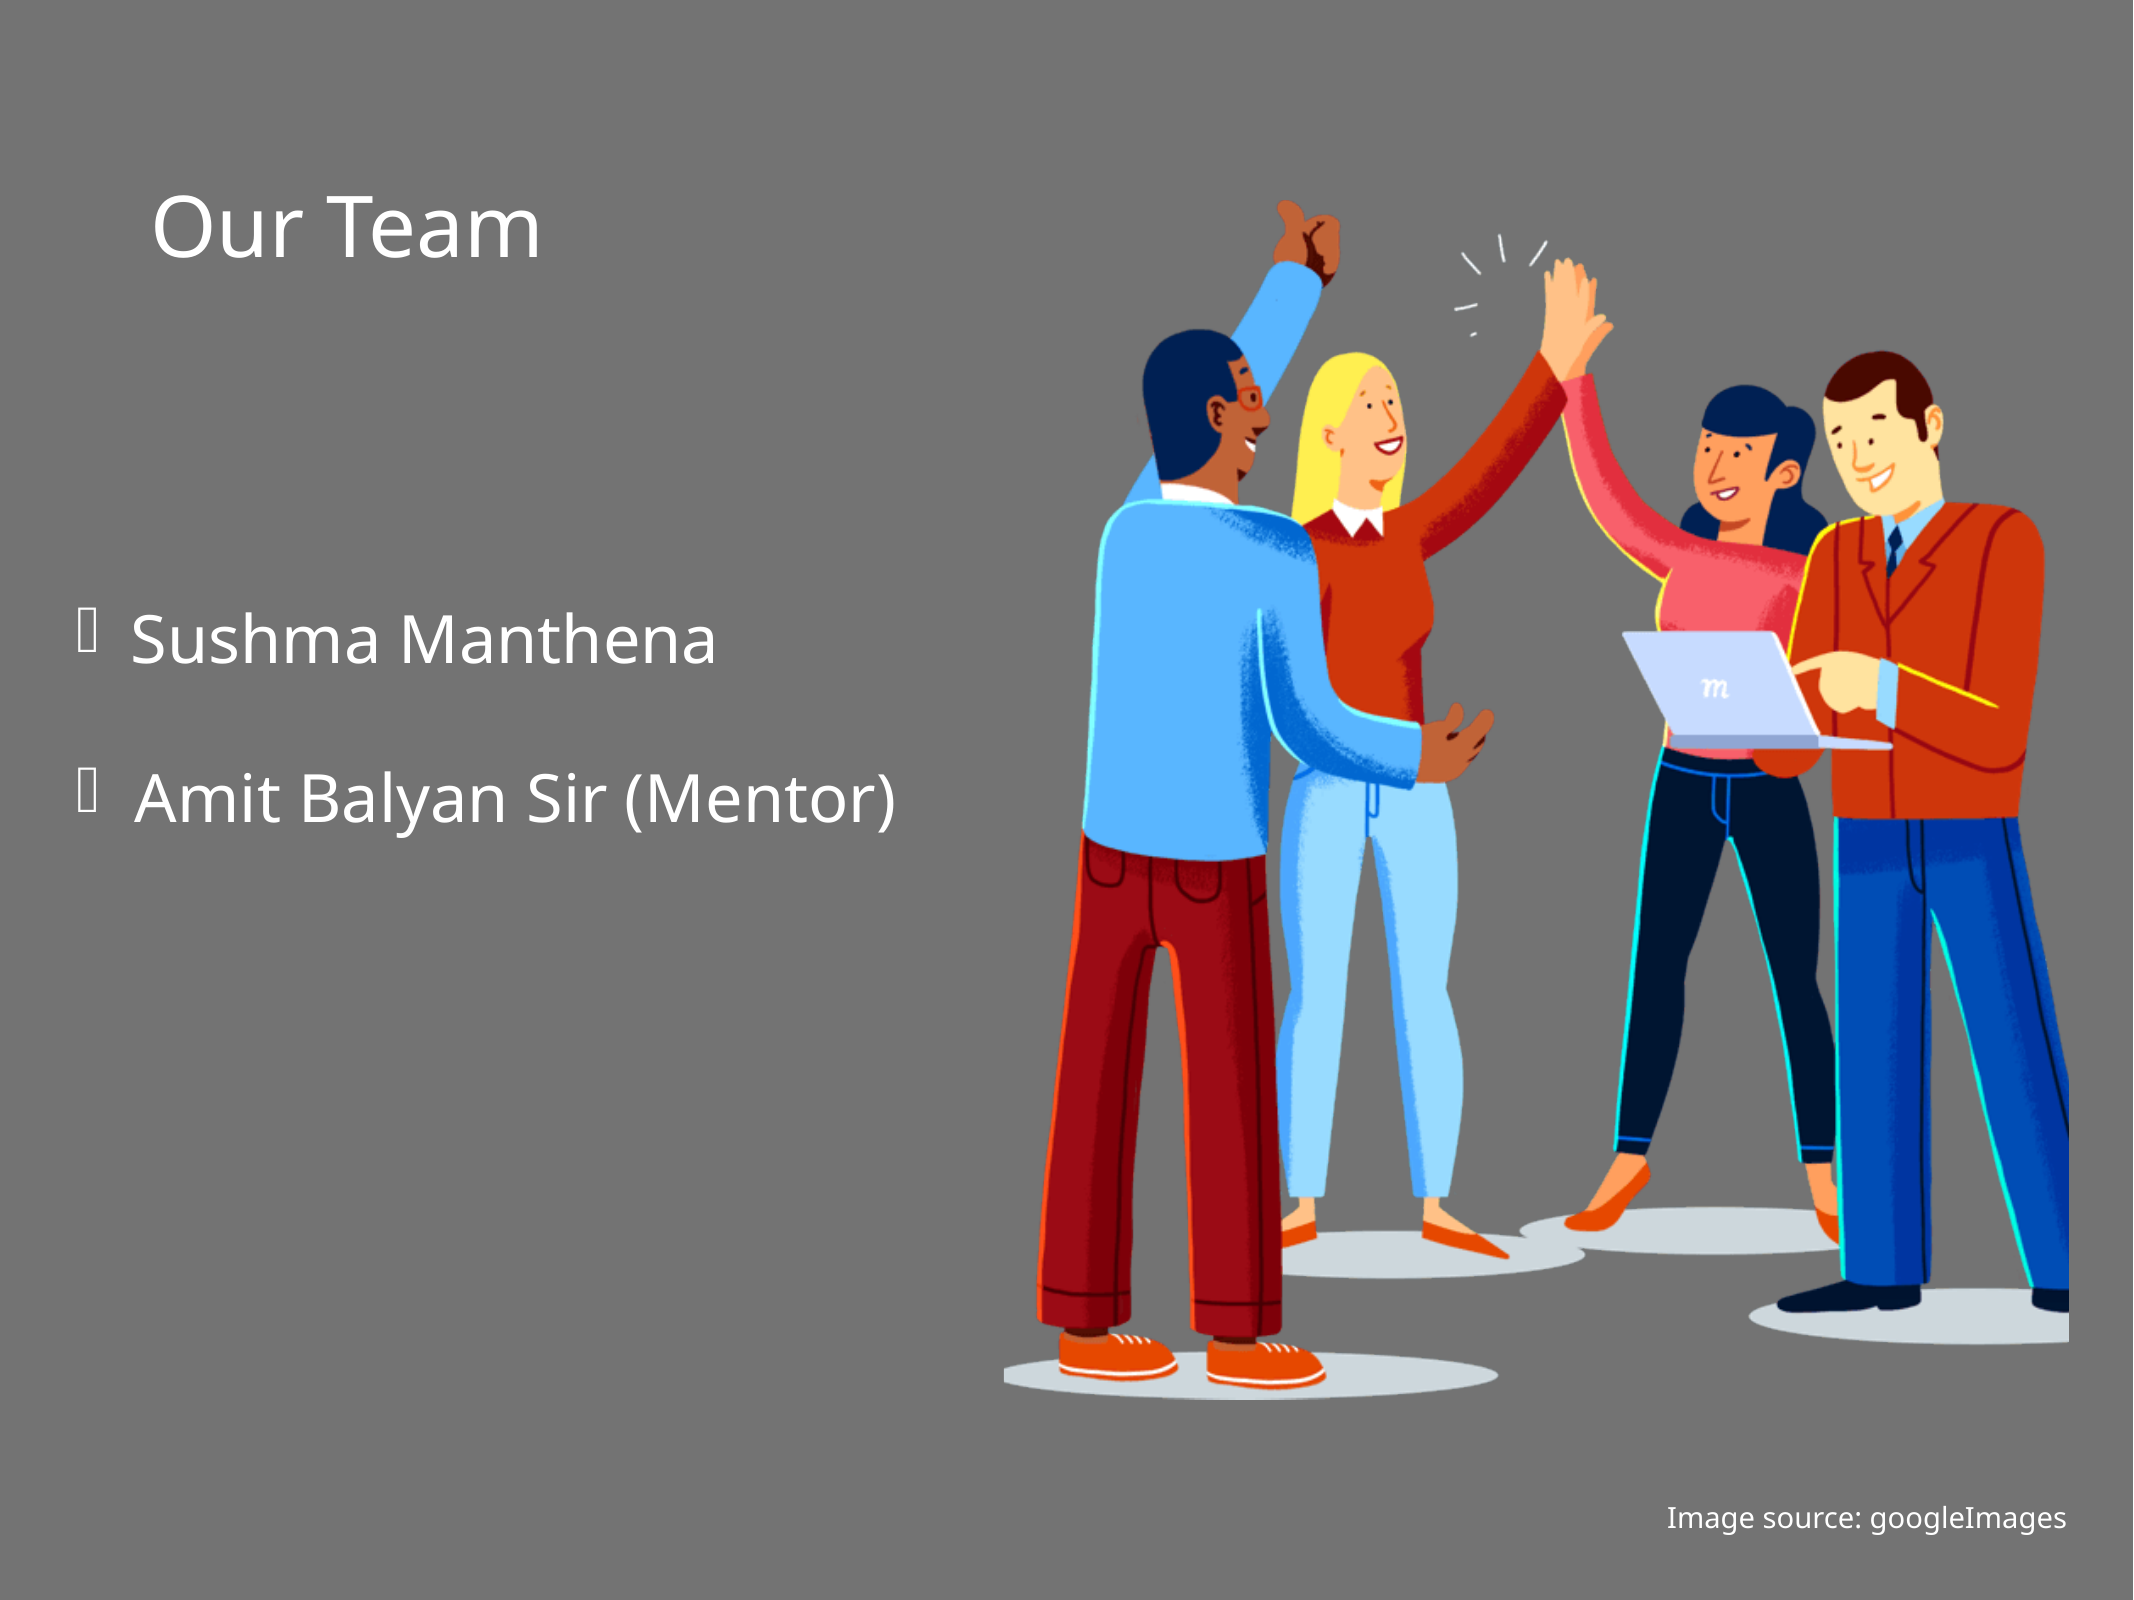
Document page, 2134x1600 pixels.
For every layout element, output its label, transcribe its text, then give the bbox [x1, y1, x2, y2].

text_box Sushma Manthena Amit Balyan Sir (Mentor) [75, 332, 943, 1101]
text_box Image source: googleImages [593, 1491, 2076, 1544]
title Our Team [149, 171, 650, 275]
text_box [1003, 199, 2070, 1401]
